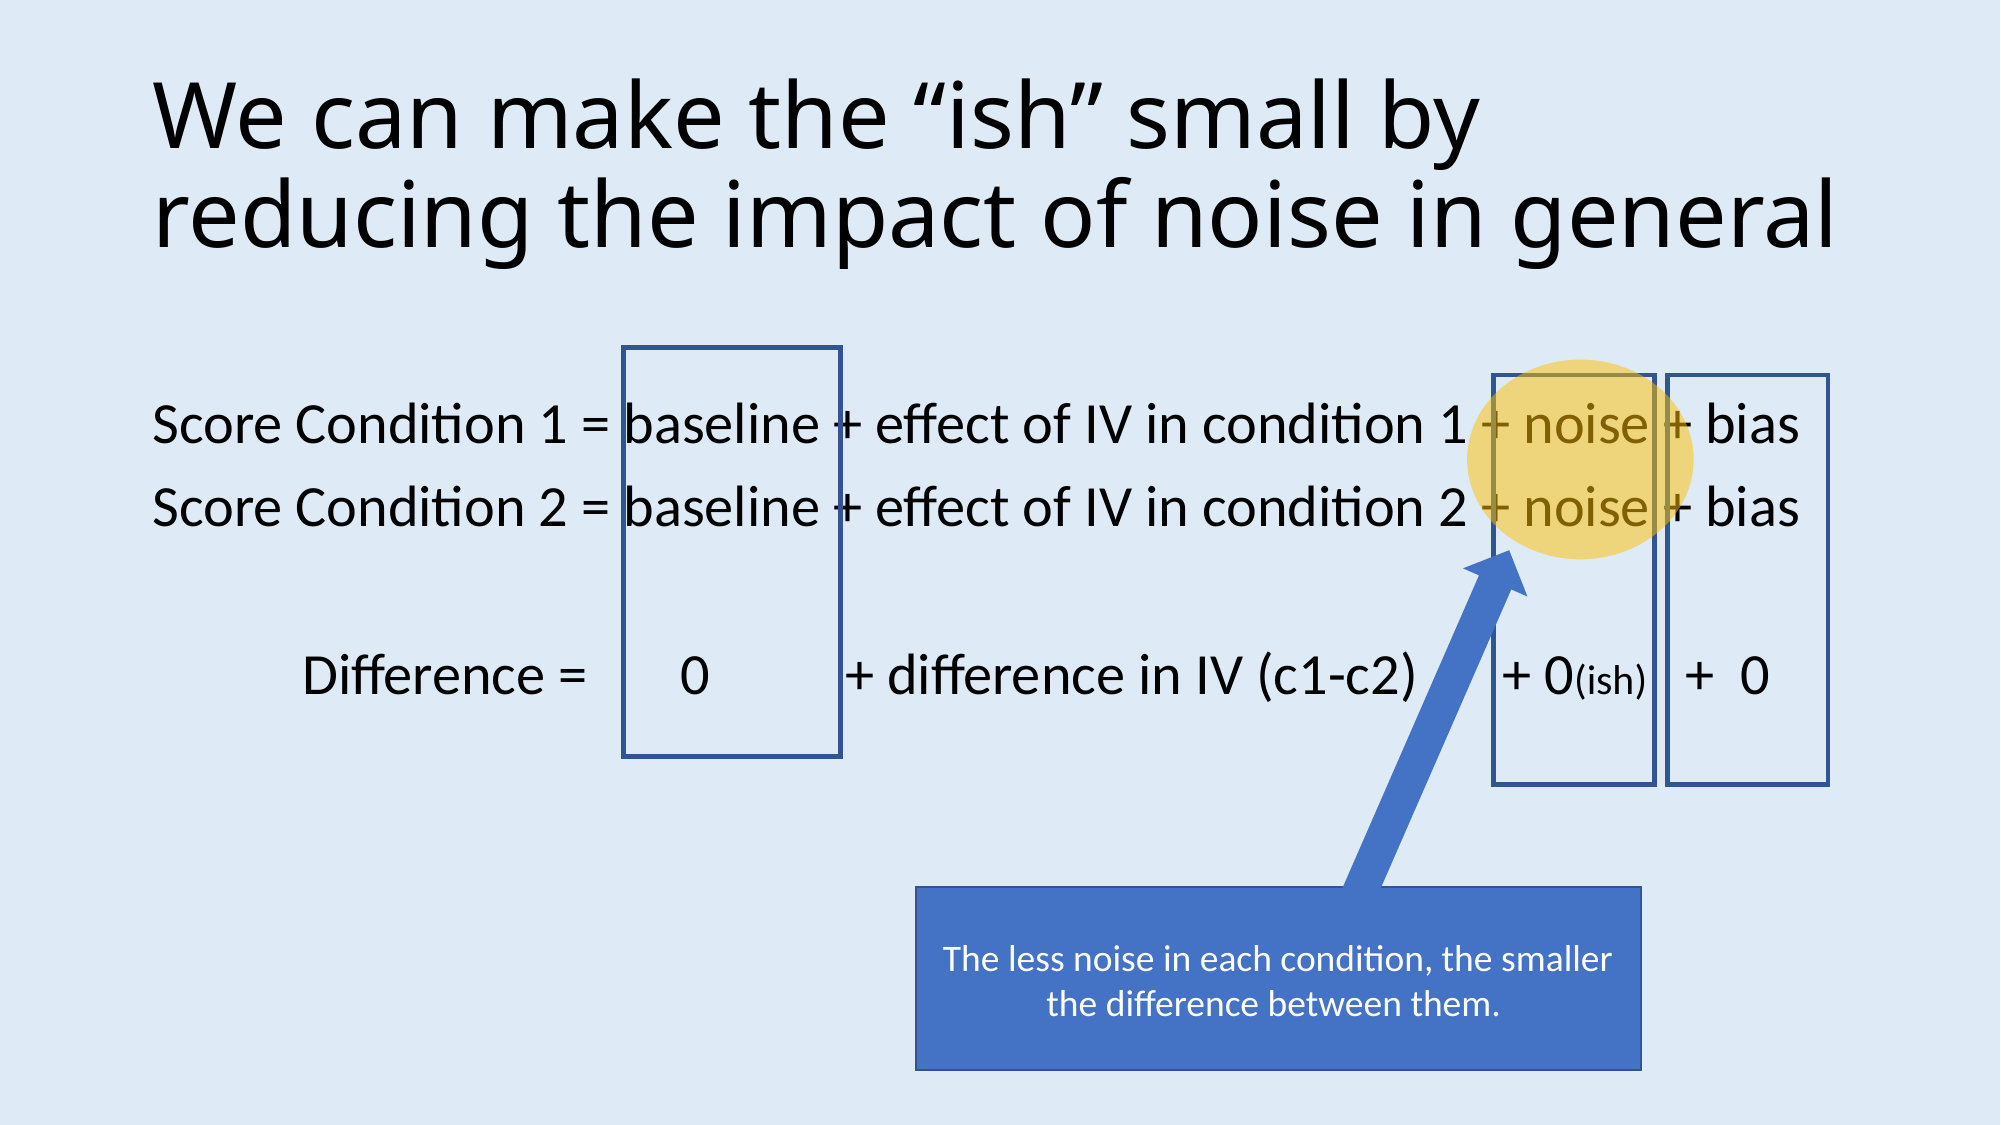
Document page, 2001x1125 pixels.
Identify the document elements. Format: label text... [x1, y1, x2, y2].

text_box [1466, 358, 1695, 561]
text_box [1666, 374, 1829, 785]
text_box [622, 346, 842, 758]
text_box The less noise in each condition, the smaller the difference between them. [915, 886, 1642, 1071]
text_box [1493, 374, 1517, 393]
text_box [1493, 526, 1656, 785]
text_box [1339, 548, 1530, 907]
list Score Condition 1 = baseline + effect of IV in condition 1 + noise + bias Score Condition 2 = baseline + effect of IV in condition 2 + noise + bias Difference = 0 + difference in IV (c1-c2) + 0(ish) + 0 [137, 294, 1863, 800]
title We can make the “ish” small by reducing the impact of noise in general [137, 59, 1863, 278]
text_box [1643, 374, 1656, 383]
